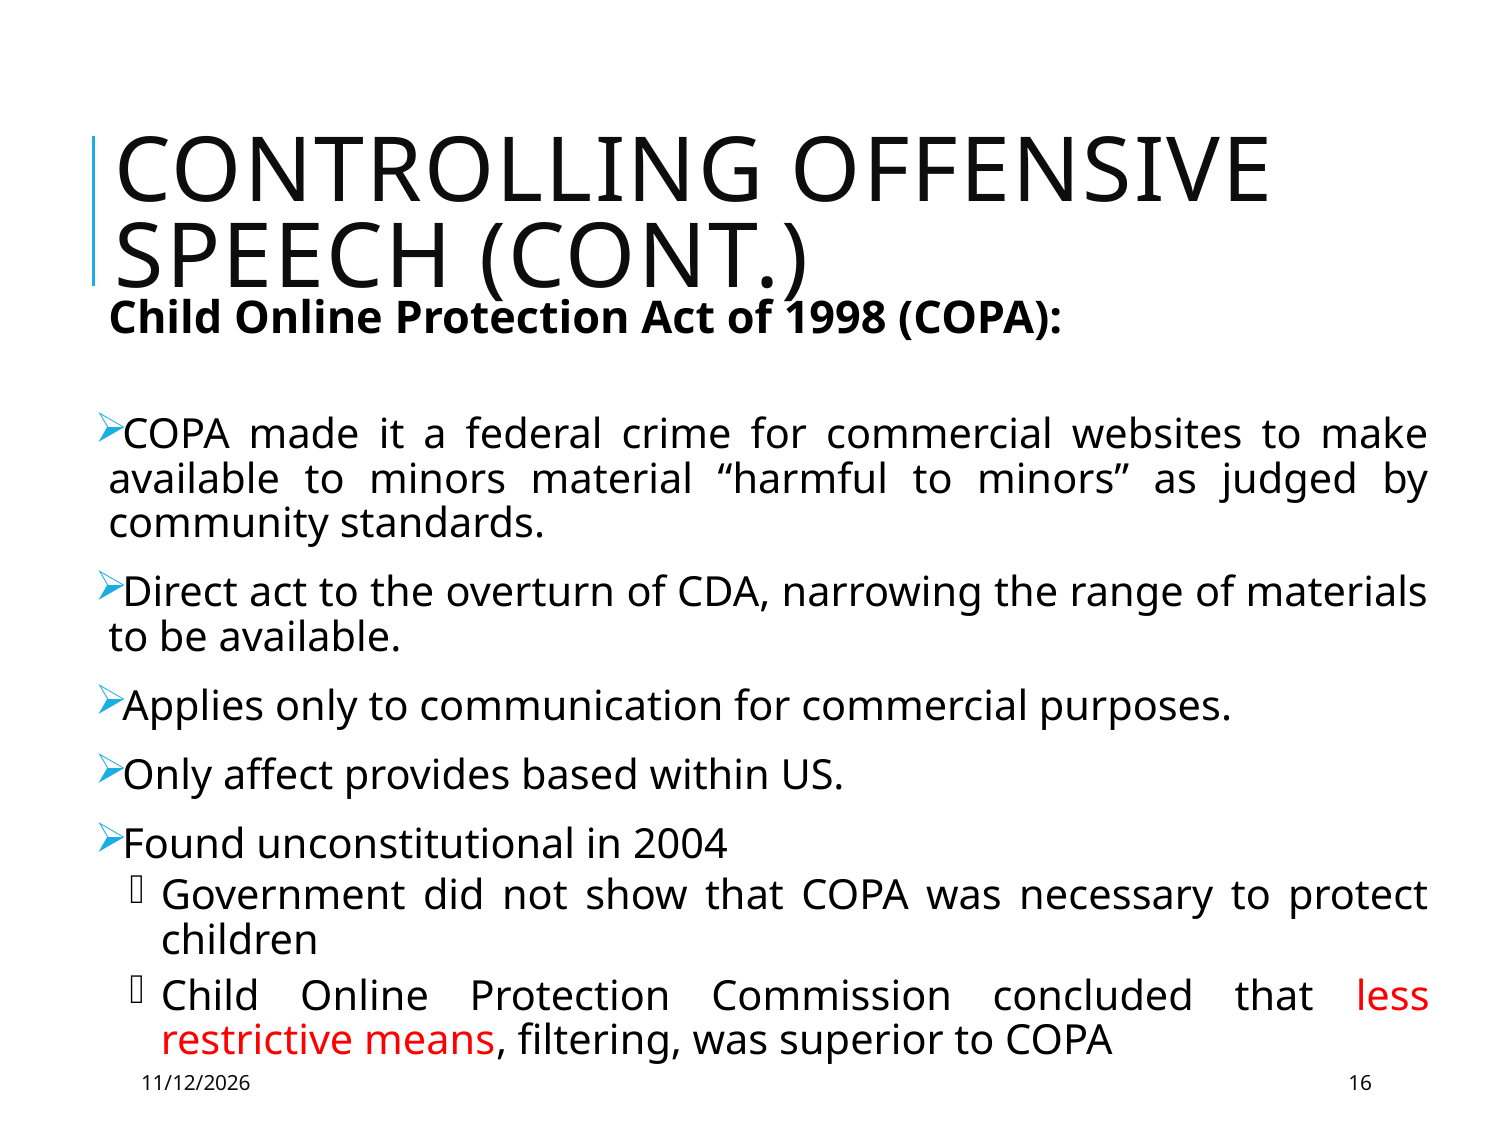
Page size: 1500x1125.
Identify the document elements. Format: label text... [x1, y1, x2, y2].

slide_number 16 [1333, 1061, 1454, 1107]
list Child Online Protection Act of 1998 (COPA): COPA made it a federal crime for commercial websites to make available to minors material “harmful to minors” as judged by community standards. Direct act to the overturn of CDA, narrowing the range of materials to be available. Applies only to communication for commercial purposes. Only affect provides based within US. Found unconstitutional in 2004 Government did not show that COPA was necessary to protect children Child Online Protection Commission concluded that less restrictive means, filtering, was superior to COPA [87, 287, 1438, 1075]
title Controlling Offensive Speech (cont.) [99, 125, 1375, 287]
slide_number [126, 1061, 392, 1107]
